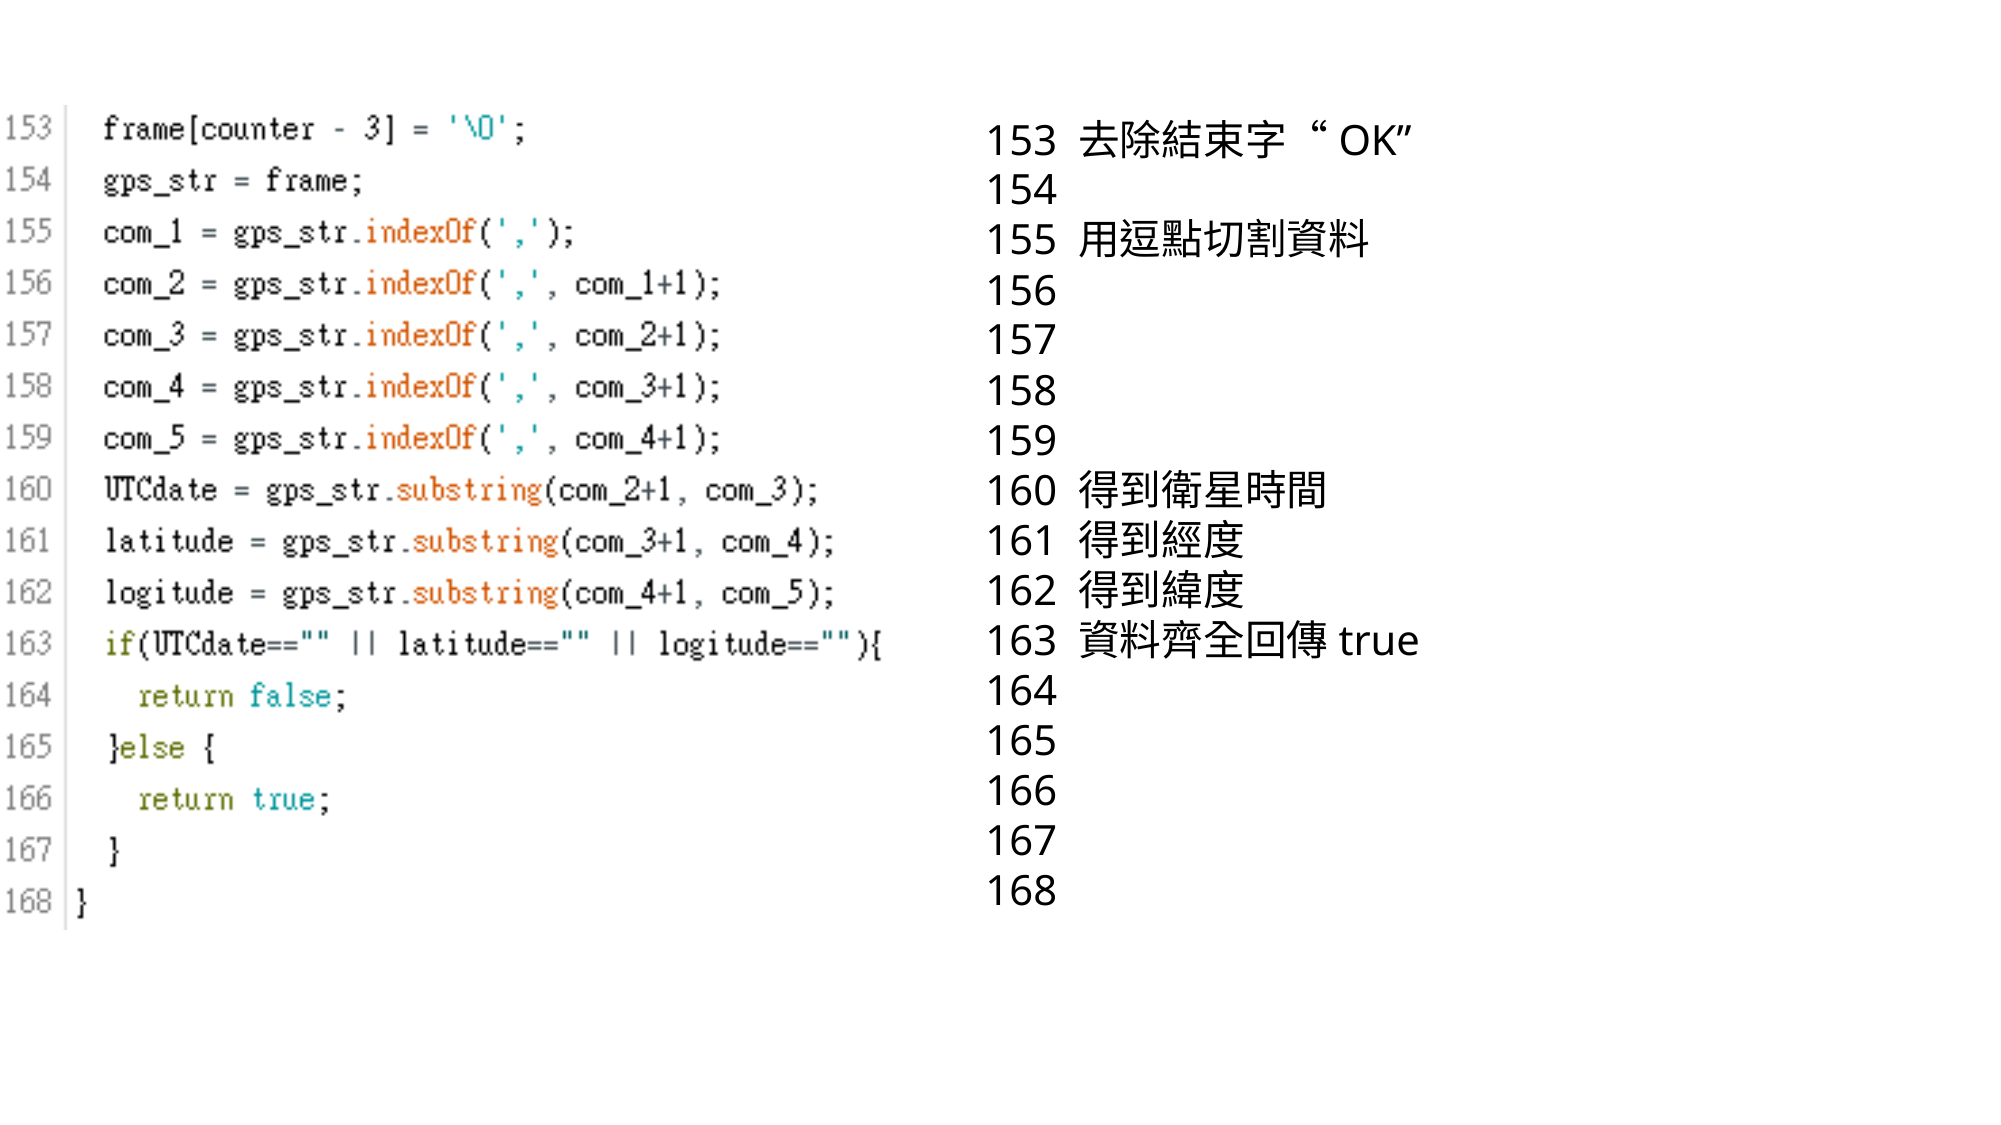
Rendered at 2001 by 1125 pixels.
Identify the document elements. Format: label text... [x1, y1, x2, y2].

picture [0, 105, 911, 930]
text_box 153 去除結束字“OK” 154 155 用逗點切割資料 156 157 158 159 160 得到衛星時間 161 得到經度 162 得到緯度 163 資料齊全回傳true 164 165 166 167 168 [970, 105, 1446, 921]
